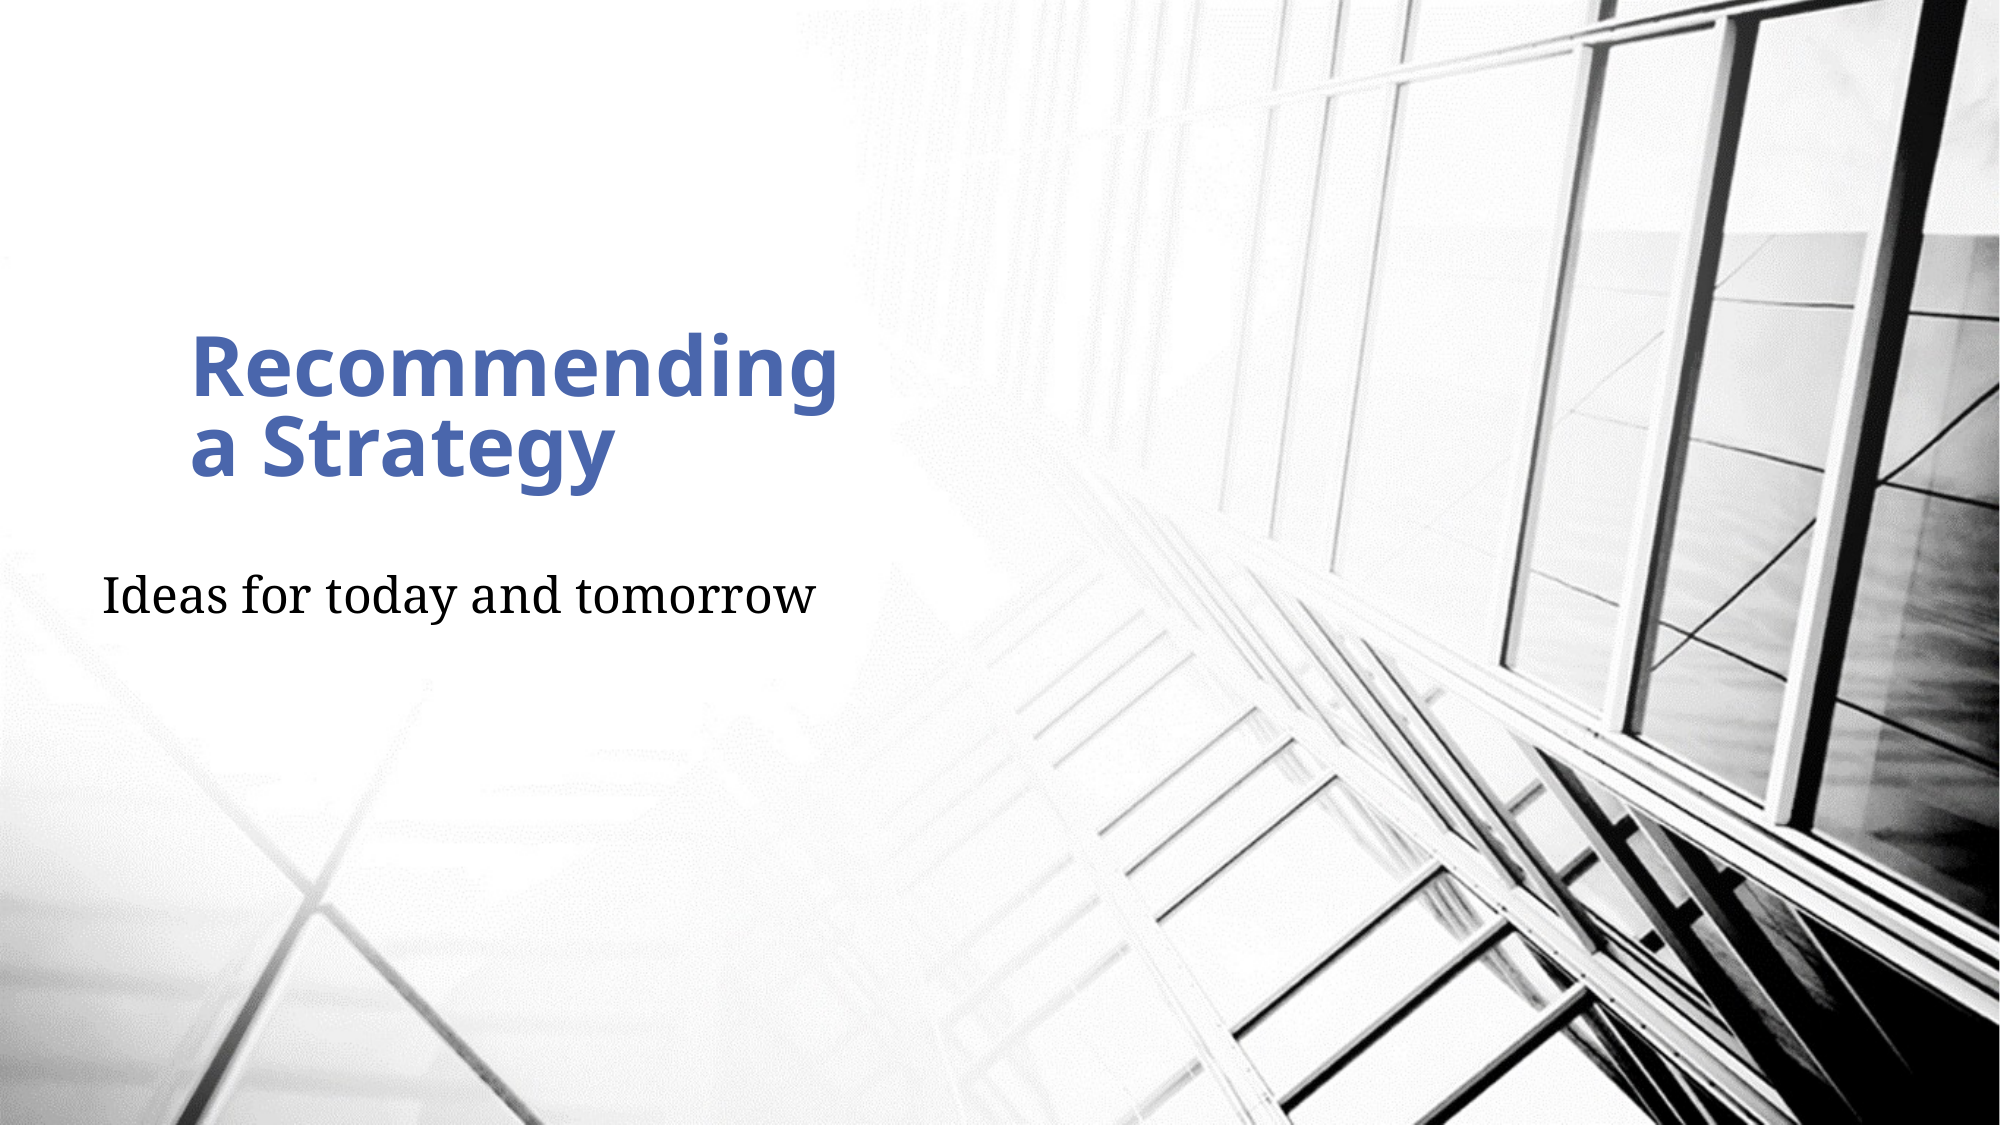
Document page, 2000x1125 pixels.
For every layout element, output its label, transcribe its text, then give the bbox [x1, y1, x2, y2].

title Recommending a Strategy [174, 87, 1000, 500]
picture [0, 0, 2000, 1125]
subtitle Ideas for today and tomorrow [87, 562, 913, 792]
